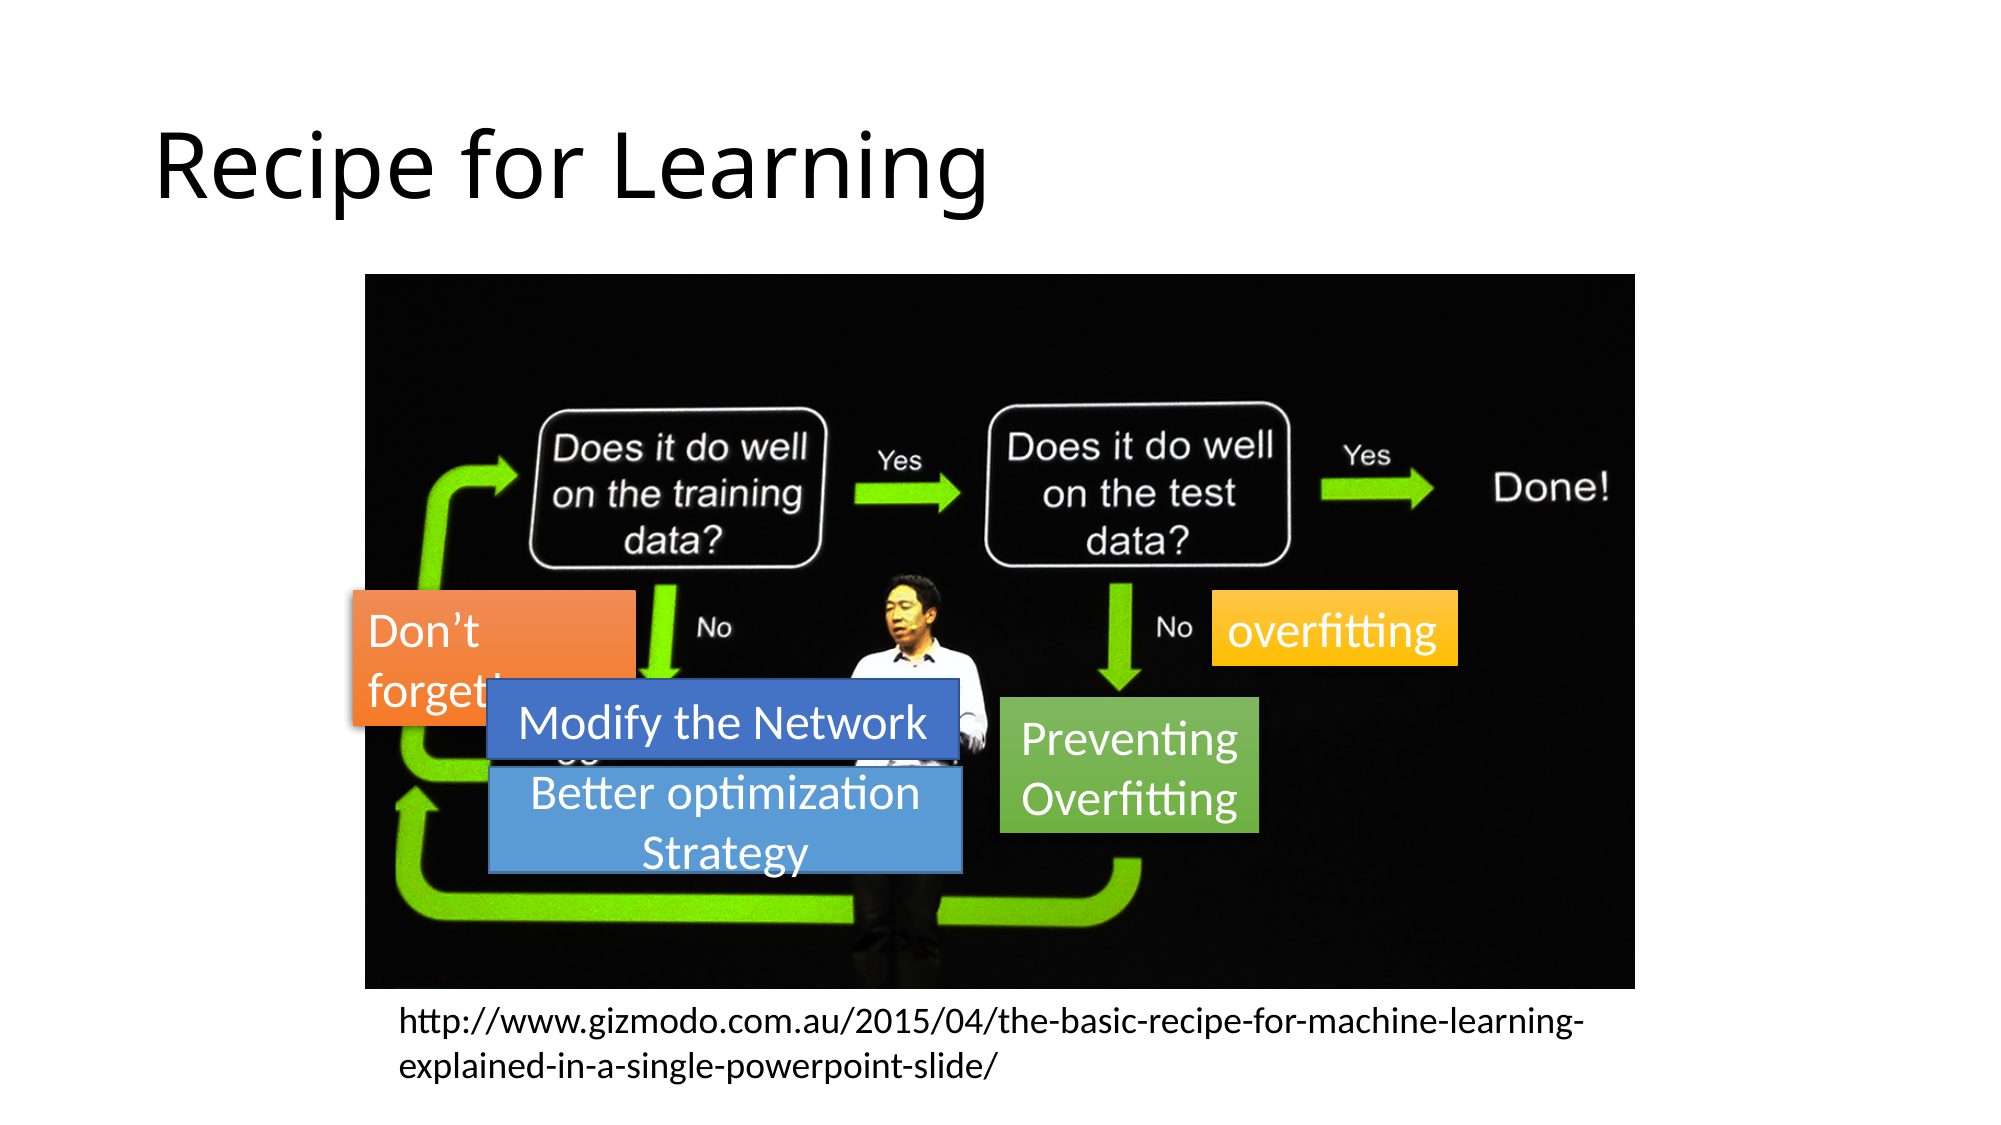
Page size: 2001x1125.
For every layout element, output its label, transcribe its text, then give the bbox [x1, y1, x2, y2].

picture [365, 274, 1635, 989]
text_box http://www.gizmodo.com.au/2015/04/the-basic-recipe-for-machine-learning-explained-in-a-single-powerpoint-slide/ [383, 989, 1617, 1094]
text_box Don’t forget! [353, 590, 365, 726]
title Recipe for Learning [137, 59, 1863, 278]
